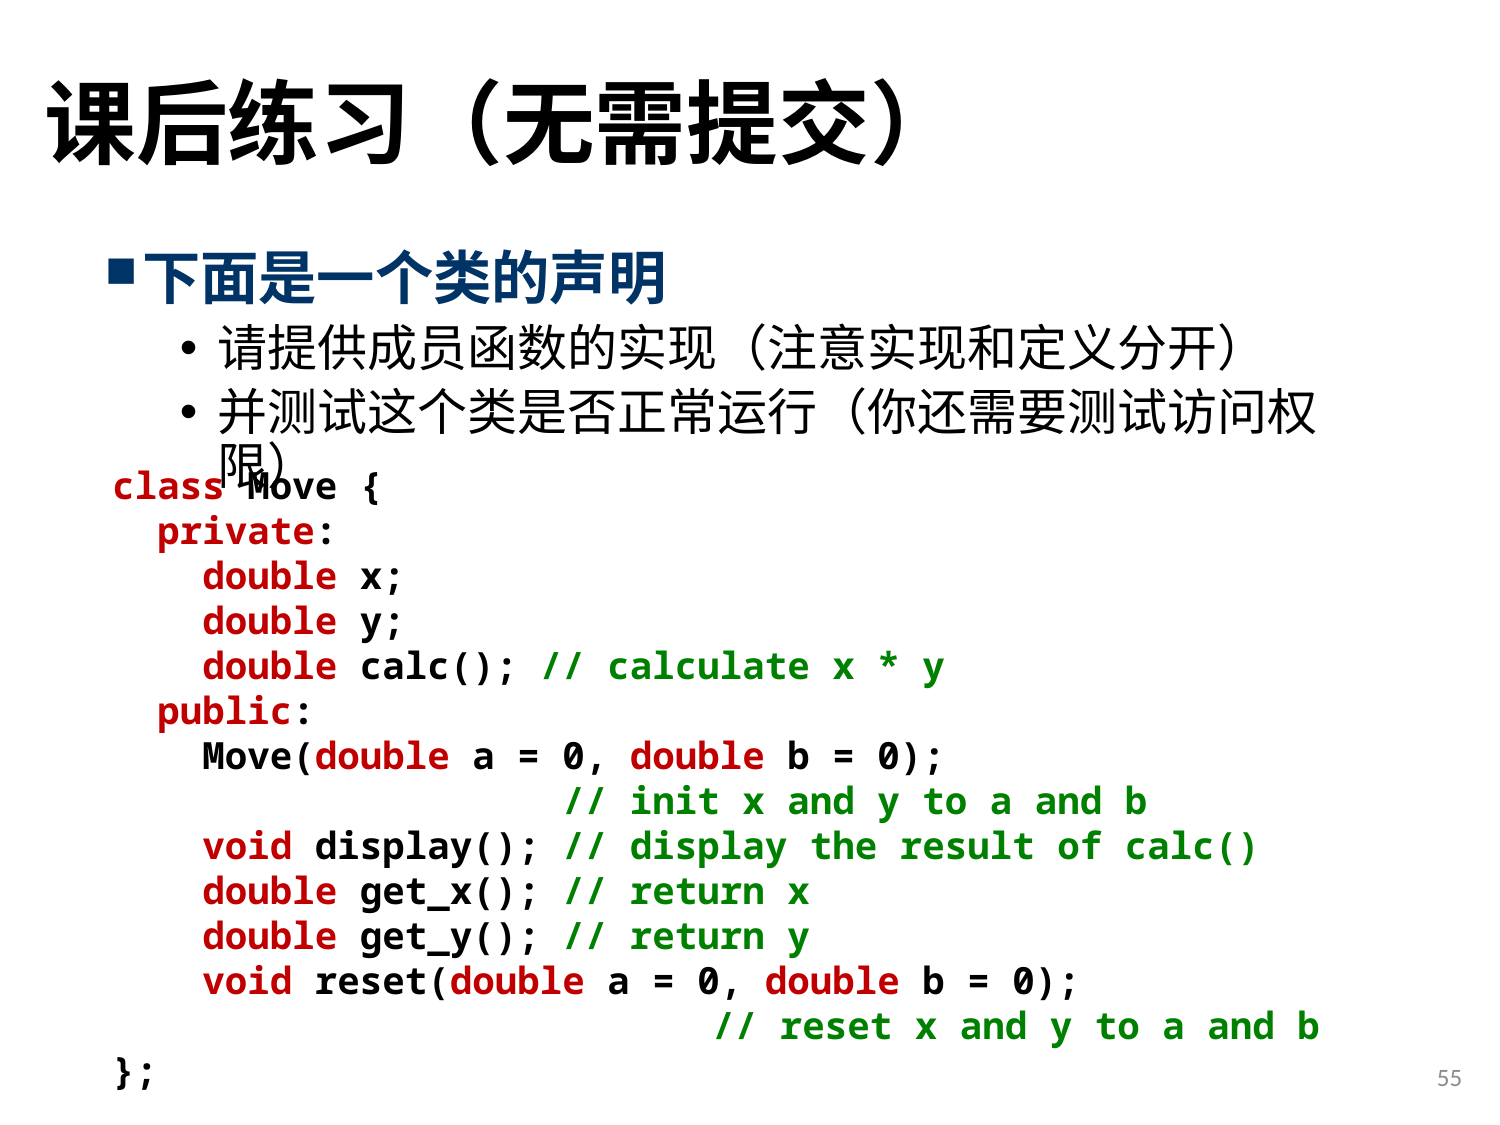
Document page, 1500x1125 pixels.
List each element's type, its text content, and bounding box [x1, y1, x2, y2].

title 课后练习（无需提交） [29, 19, 1324, 237]
text_box class Move { private: double x; double y; double calc(); // calculate x * y public: Move(double a = 0, double b = 0); // init x and y to a and b void display(); // display the result of calc() double get_x(); // return x double get_y(); // return y void reset(double a = 0, double b = 0); // reset x and y to a and b }; [97, 454, 1335, 1100]
list 下面是一个类的声明 请提供成员函数的实现（注意实现和定义分开） 并测试这个类是否正常运行（你还需要测试访问权限） [89, 242, 1411, 1022]
slide_number 55 [1139, 1046, 1478, 1107]
